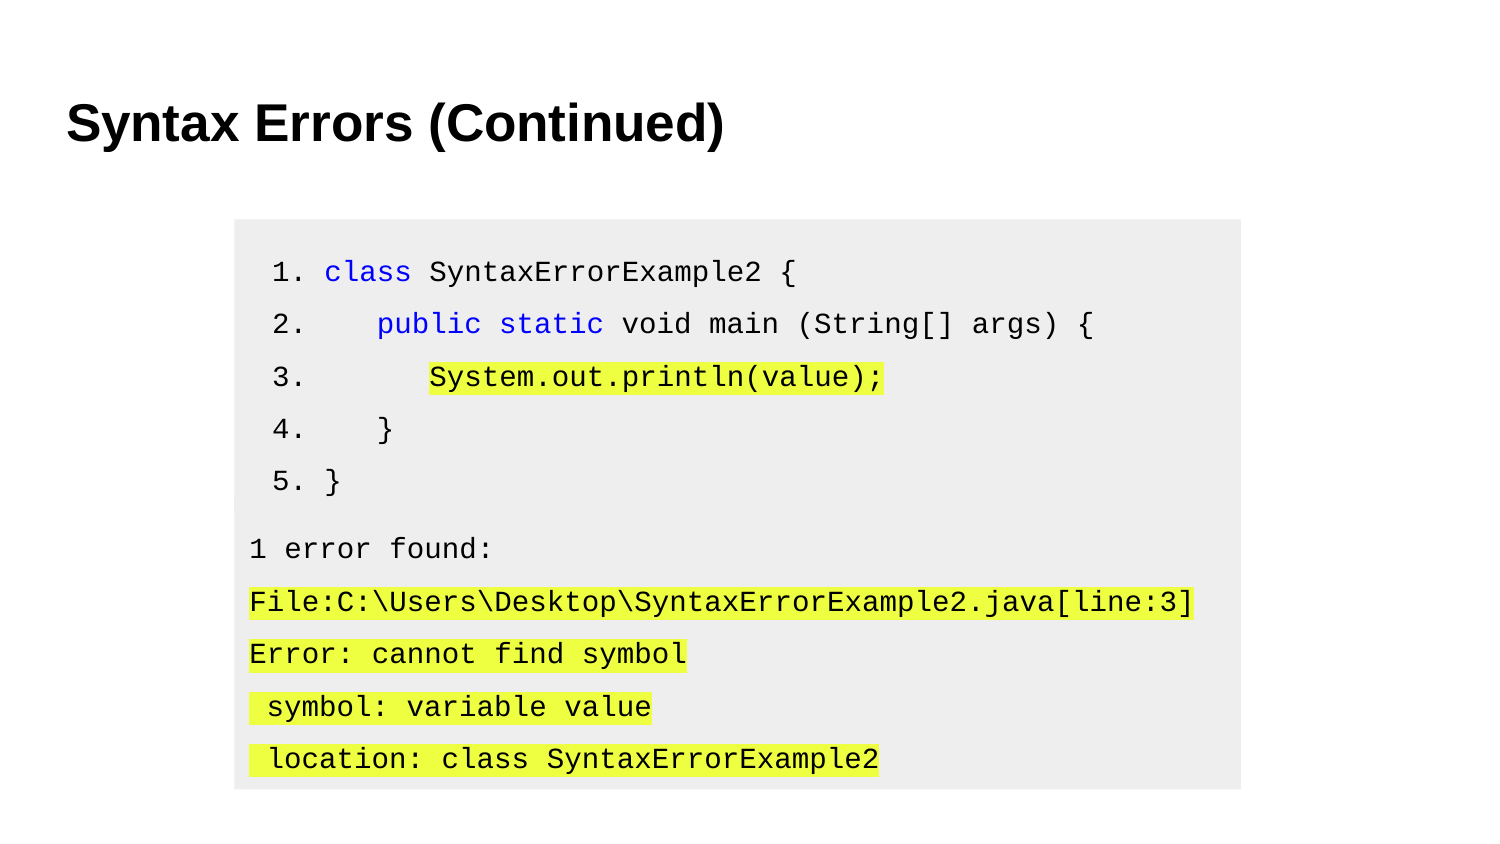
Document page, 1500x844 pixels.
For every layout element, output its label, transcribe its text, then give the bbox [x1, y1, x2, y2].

text_box class SyntaxErrorExample2 { public static void main (String[] args) { System.out.println(value); } } [234, 219, 1241, 497]
title Syntax Errors (Continued) [51, 72, 1449, 167]
text_box 1 error found: File:C:\Users\Desktop\SyntaxErrorExample2.java[line:3] Error: cannot find symbol symbol: variable value location: class SyntaxErrorExample2 [234, 497, 1241, 790]
